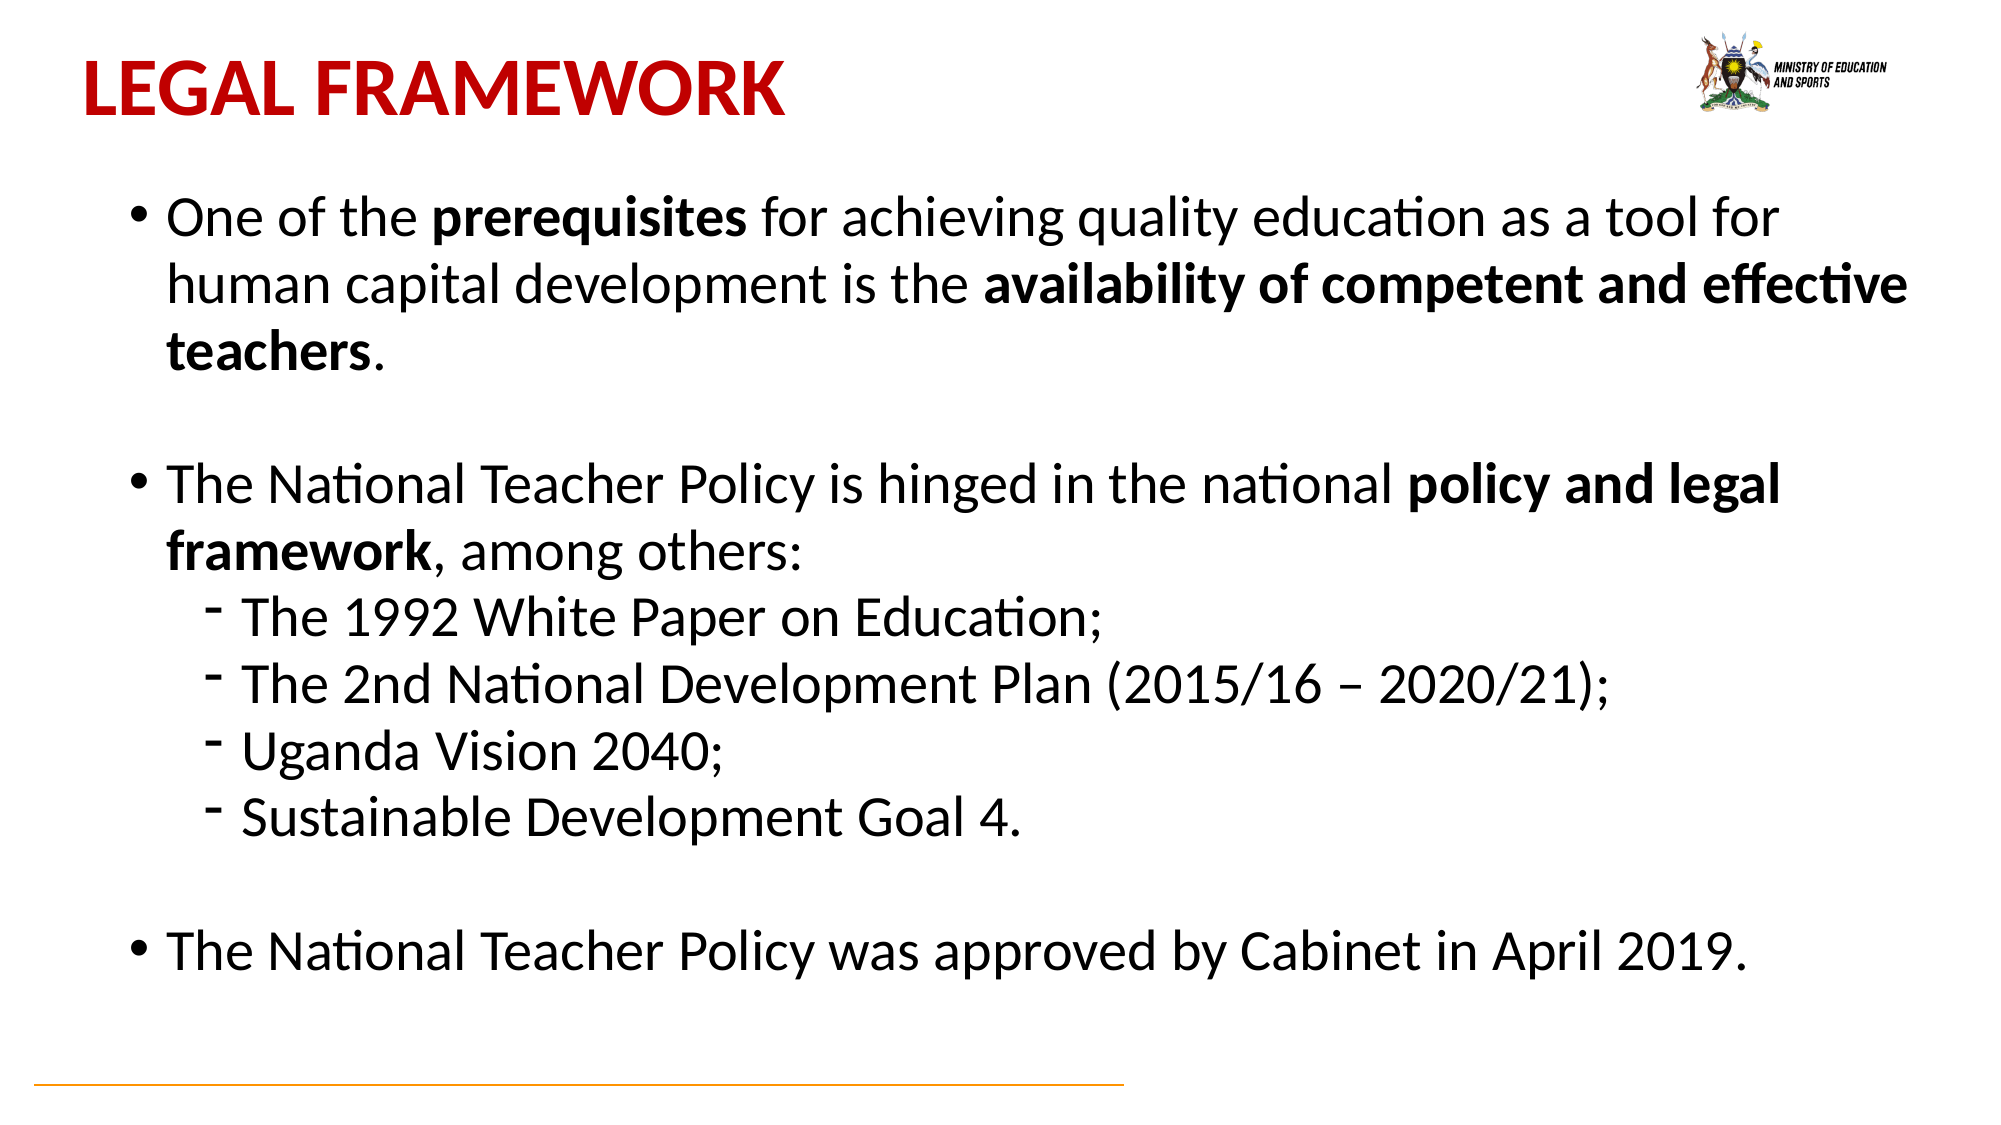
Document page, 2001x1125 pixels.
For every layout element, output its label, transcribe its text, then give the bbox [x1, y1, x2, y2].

picture [1696, 30, 1887, 112]
text_box LEGAL FRAMEWORK [67, 8, 1070, 141]
list One of the prerequisites for achieving quality education as a tool for human capital development is the availability of competent and effective teachers. The National Teacher Policy is hinged in the national policy and legal framework, among others: The 1992 White Paper on Education; The 2nd National Development Plan (2015/16 – 2020/21); Uganda Vision 2040; Sustainable Development Goal 4. The National Teacher Policy was approved by Cabinet in April 2019. [39, 174, 1955, 1026]
